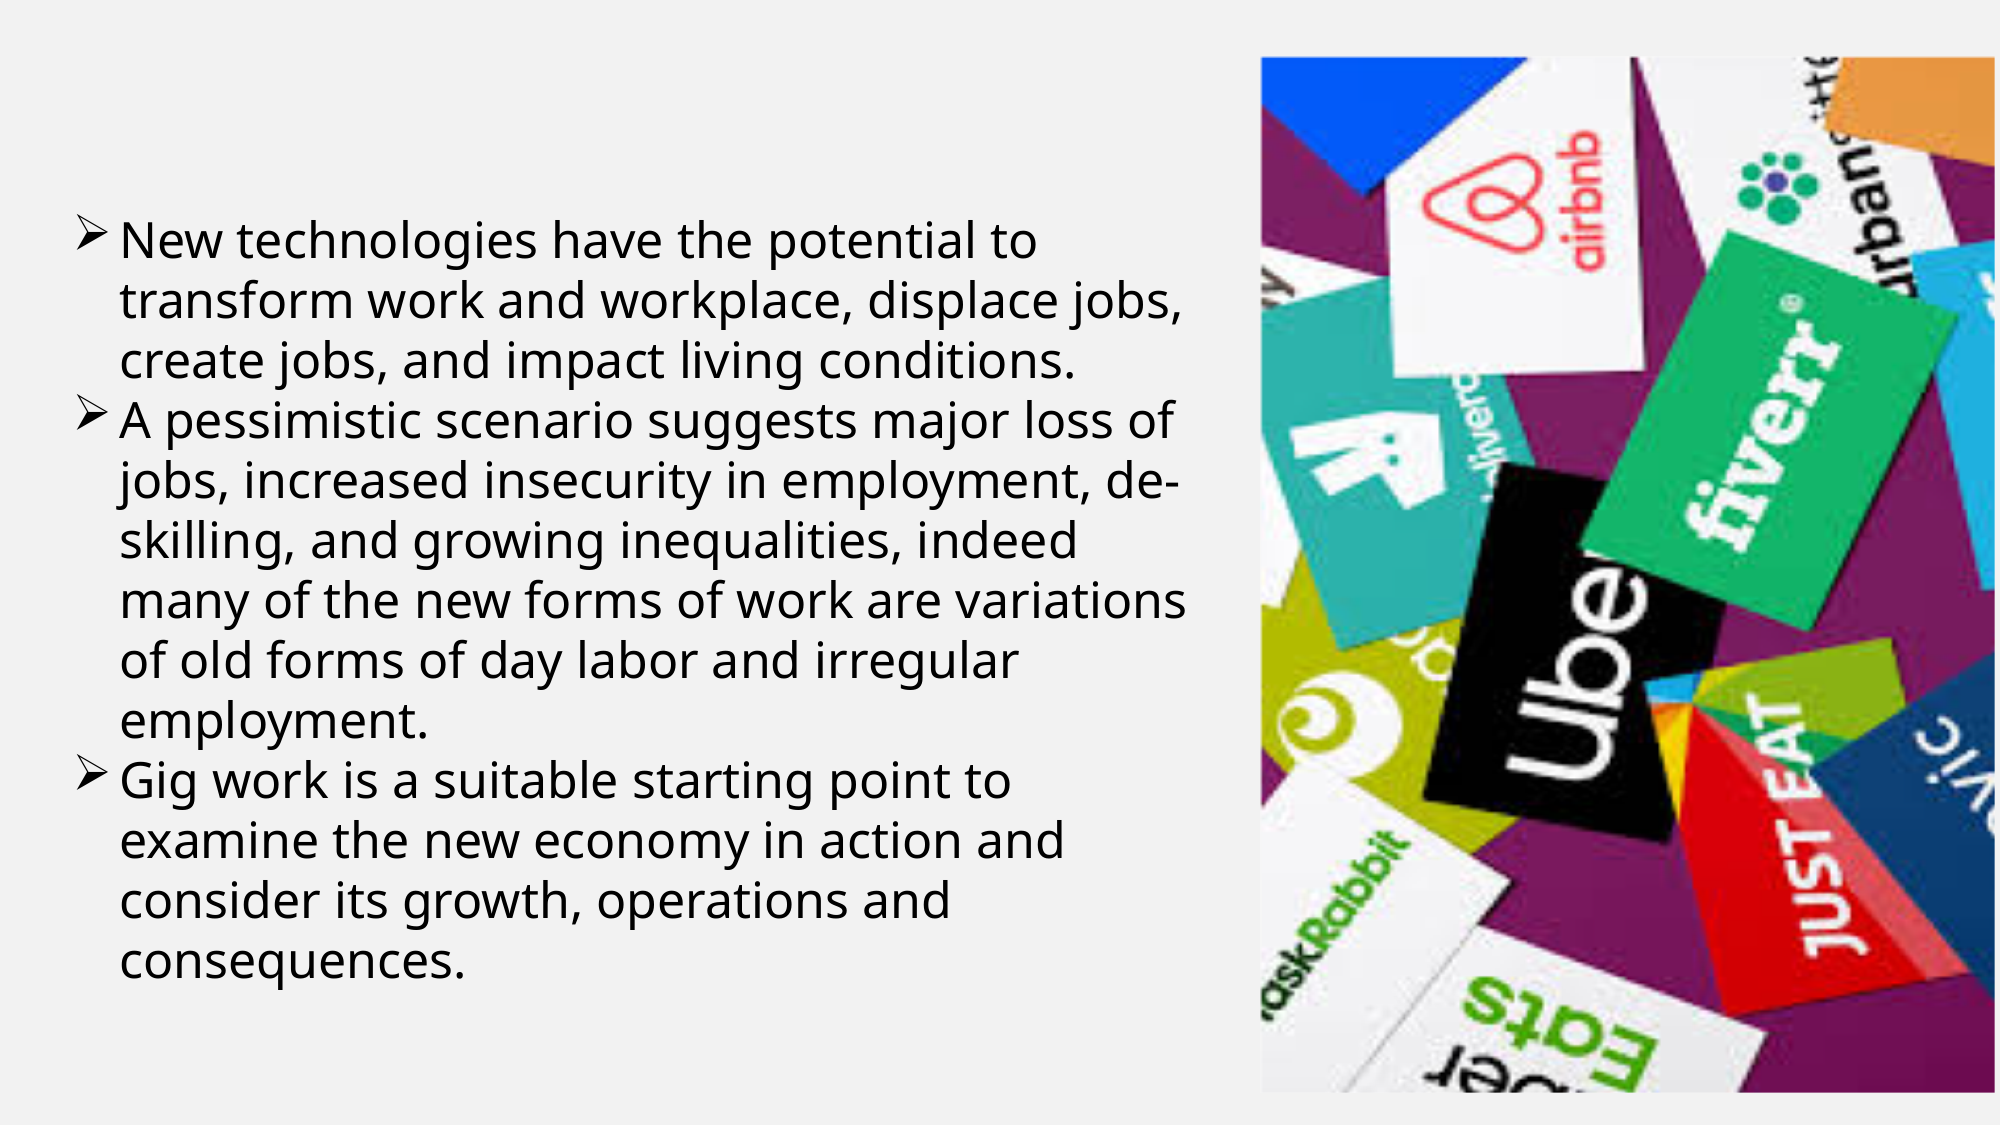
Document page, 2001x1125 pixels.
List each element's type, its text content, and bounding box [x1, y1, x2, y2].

picture [1109, 58, 2000, 1092]
text_box New technologies have the potential to transform work and workplace, displace jobs, create jobs, and impact living conditions. A pessimistic scenario suggests major loss of jobs, increased insecurity in employment, de-skilling, and growing inequalities, indeed many of the new forms of work are variations of old forms of day labor and irregular employment. Gig work is a suitable starting point to examine the new economy in action and consider its growth, operations and consequences. [57, 201, 1217, 997]
